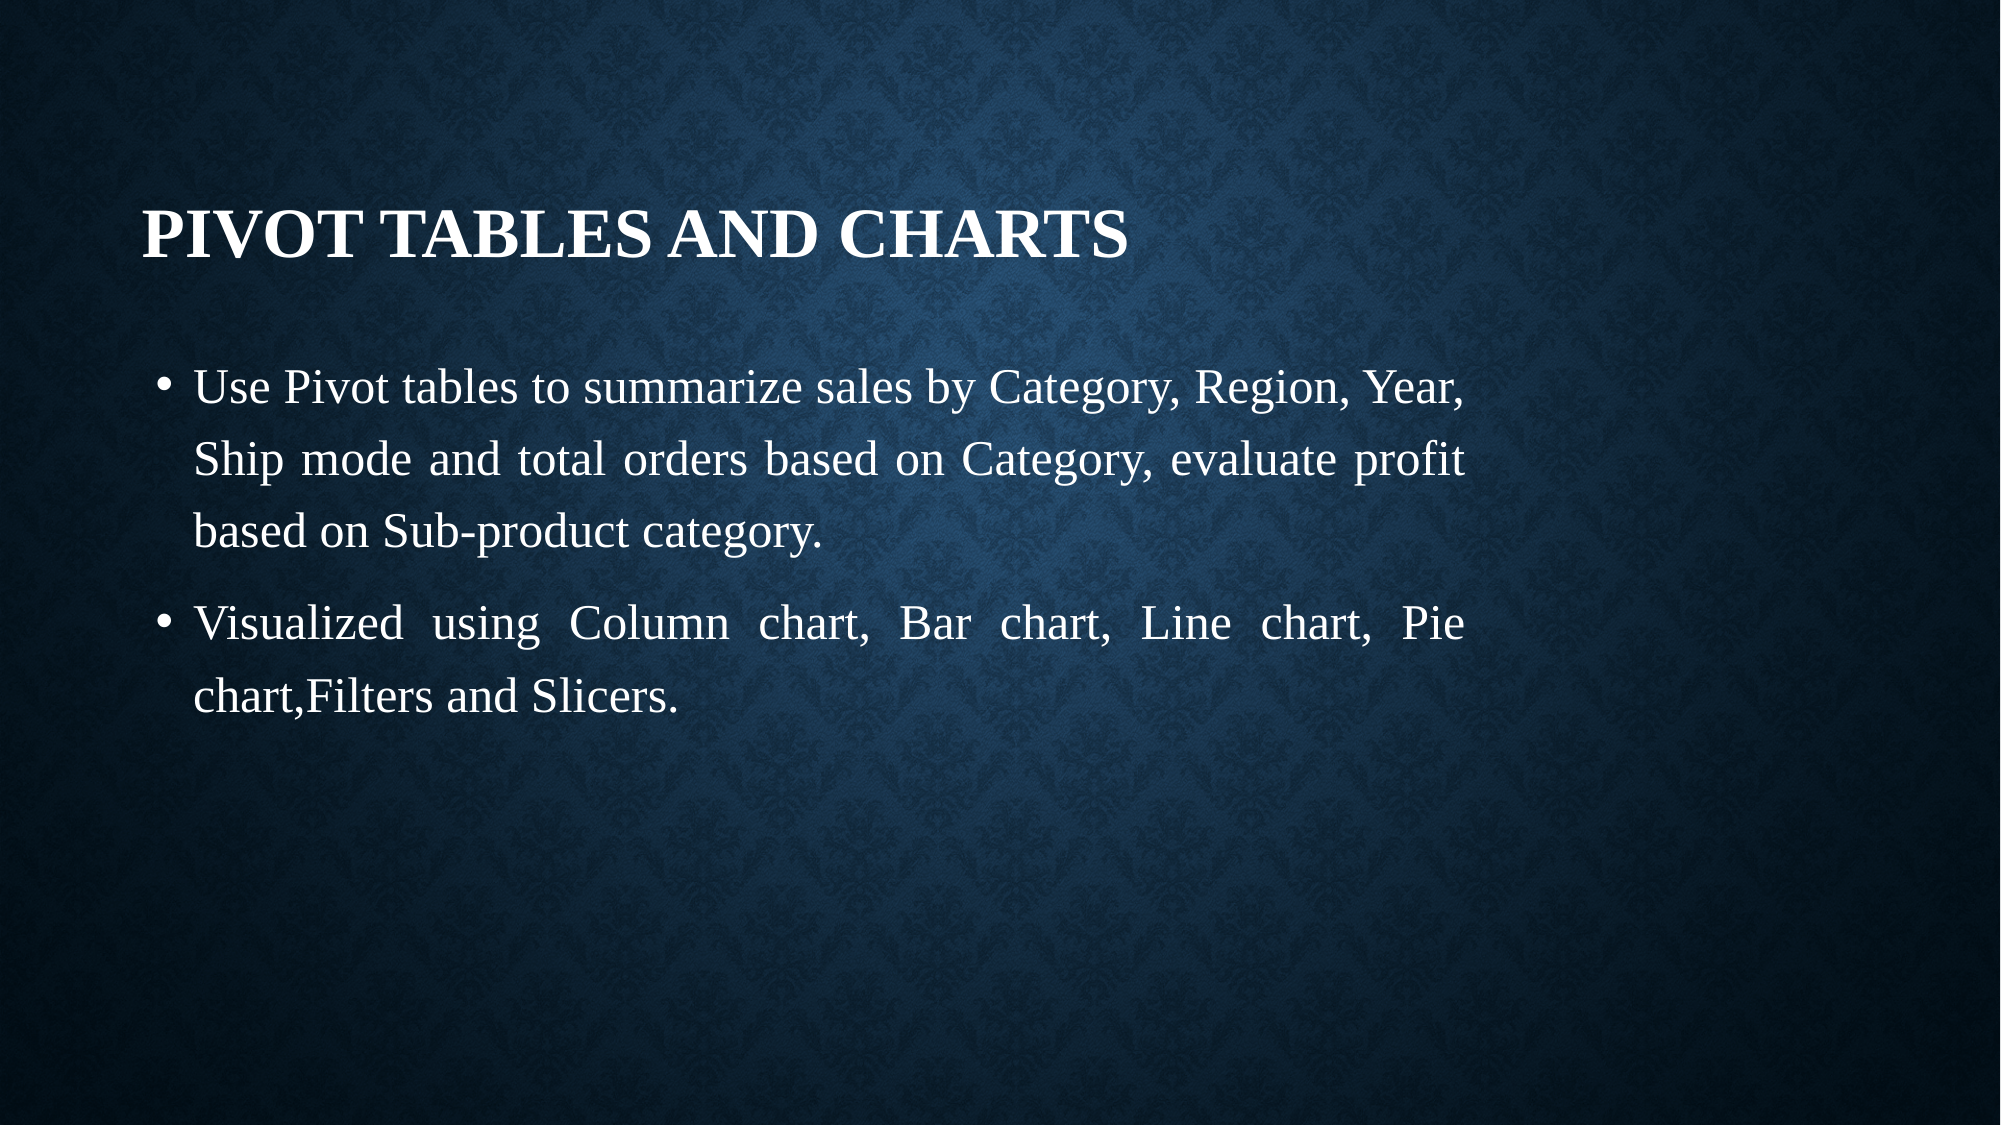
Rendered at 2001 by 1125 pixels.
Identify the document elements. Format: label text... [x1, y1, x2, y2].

title Pivot Tables and charts [126, 126, 1826, 344]
list Use Pivot tables to summarize sales by Category, Region, Year, Ship mode and total orders based on Category, evaluate profit based on Sub-product category. Visualized using Column chart, Bar chart, Line chart, Pie chart,Filters and Slicers. [140, 333, 1482, 787]
